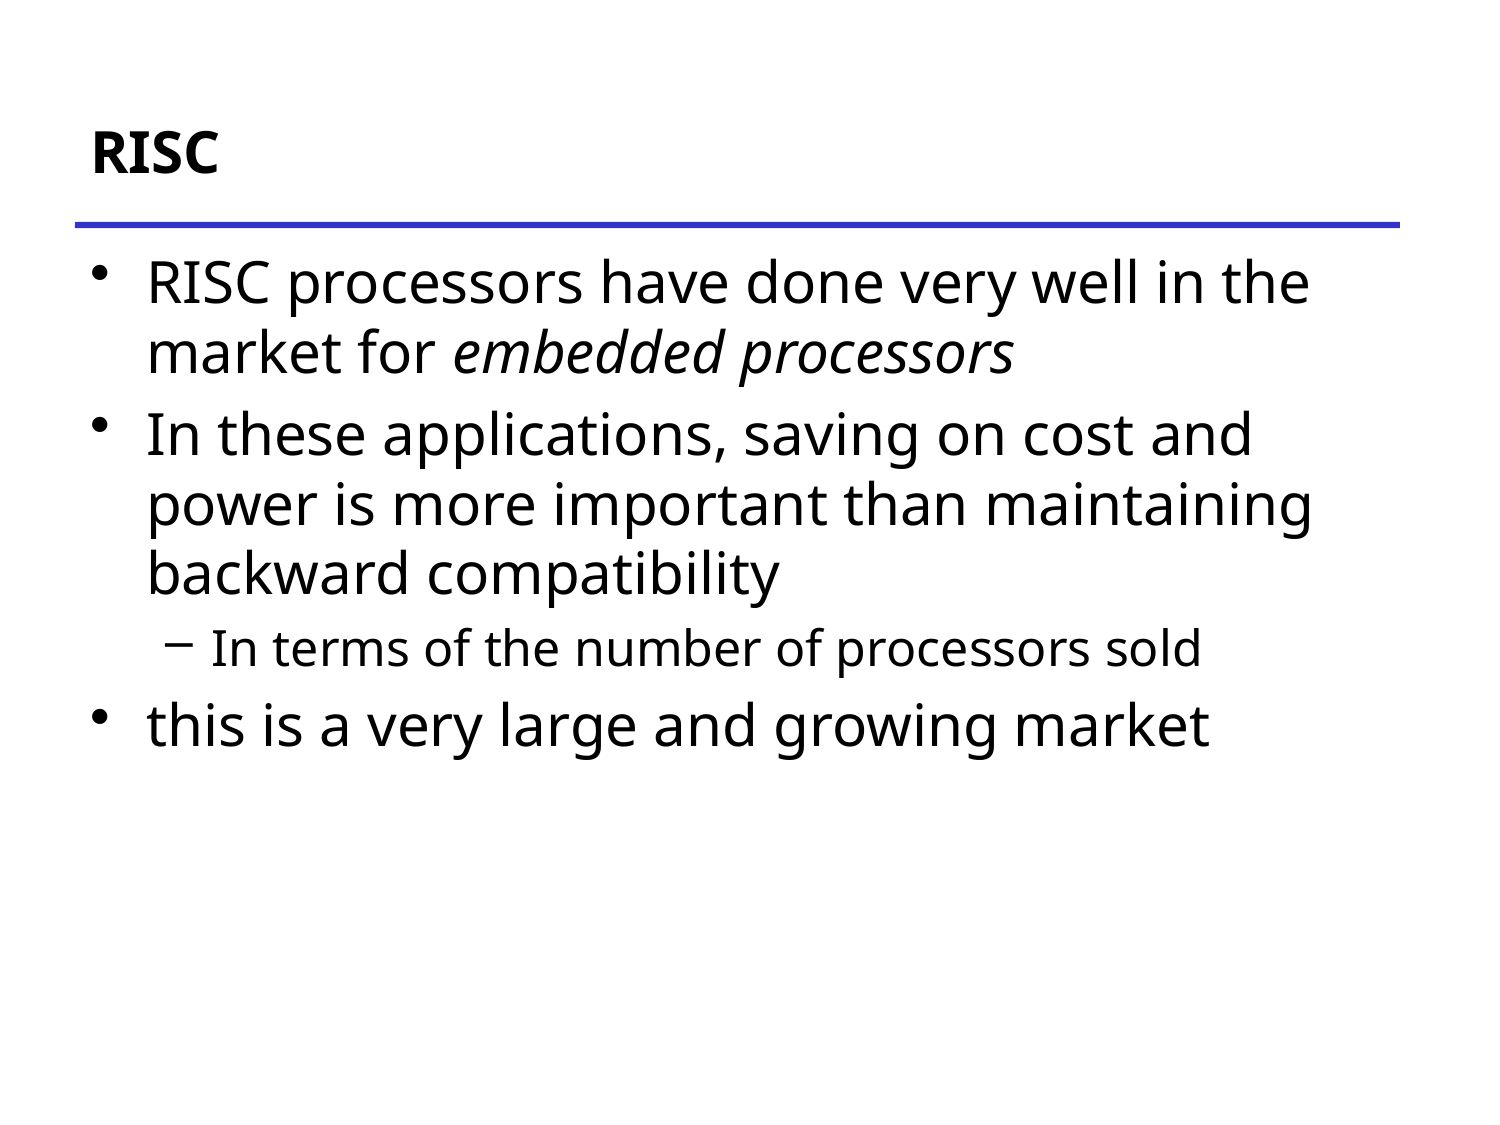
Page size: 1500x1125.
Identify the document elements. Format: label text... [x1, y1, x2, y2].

title RISC [75, 75, 1400, 225]
list RISC processors have done very well in the market for embedded processors In these applications, saving on cost and power is more important than maintaining backward compatibility In terms of the number of processors sold this is a very large and growing market [75, 237, 1400, 1013]
